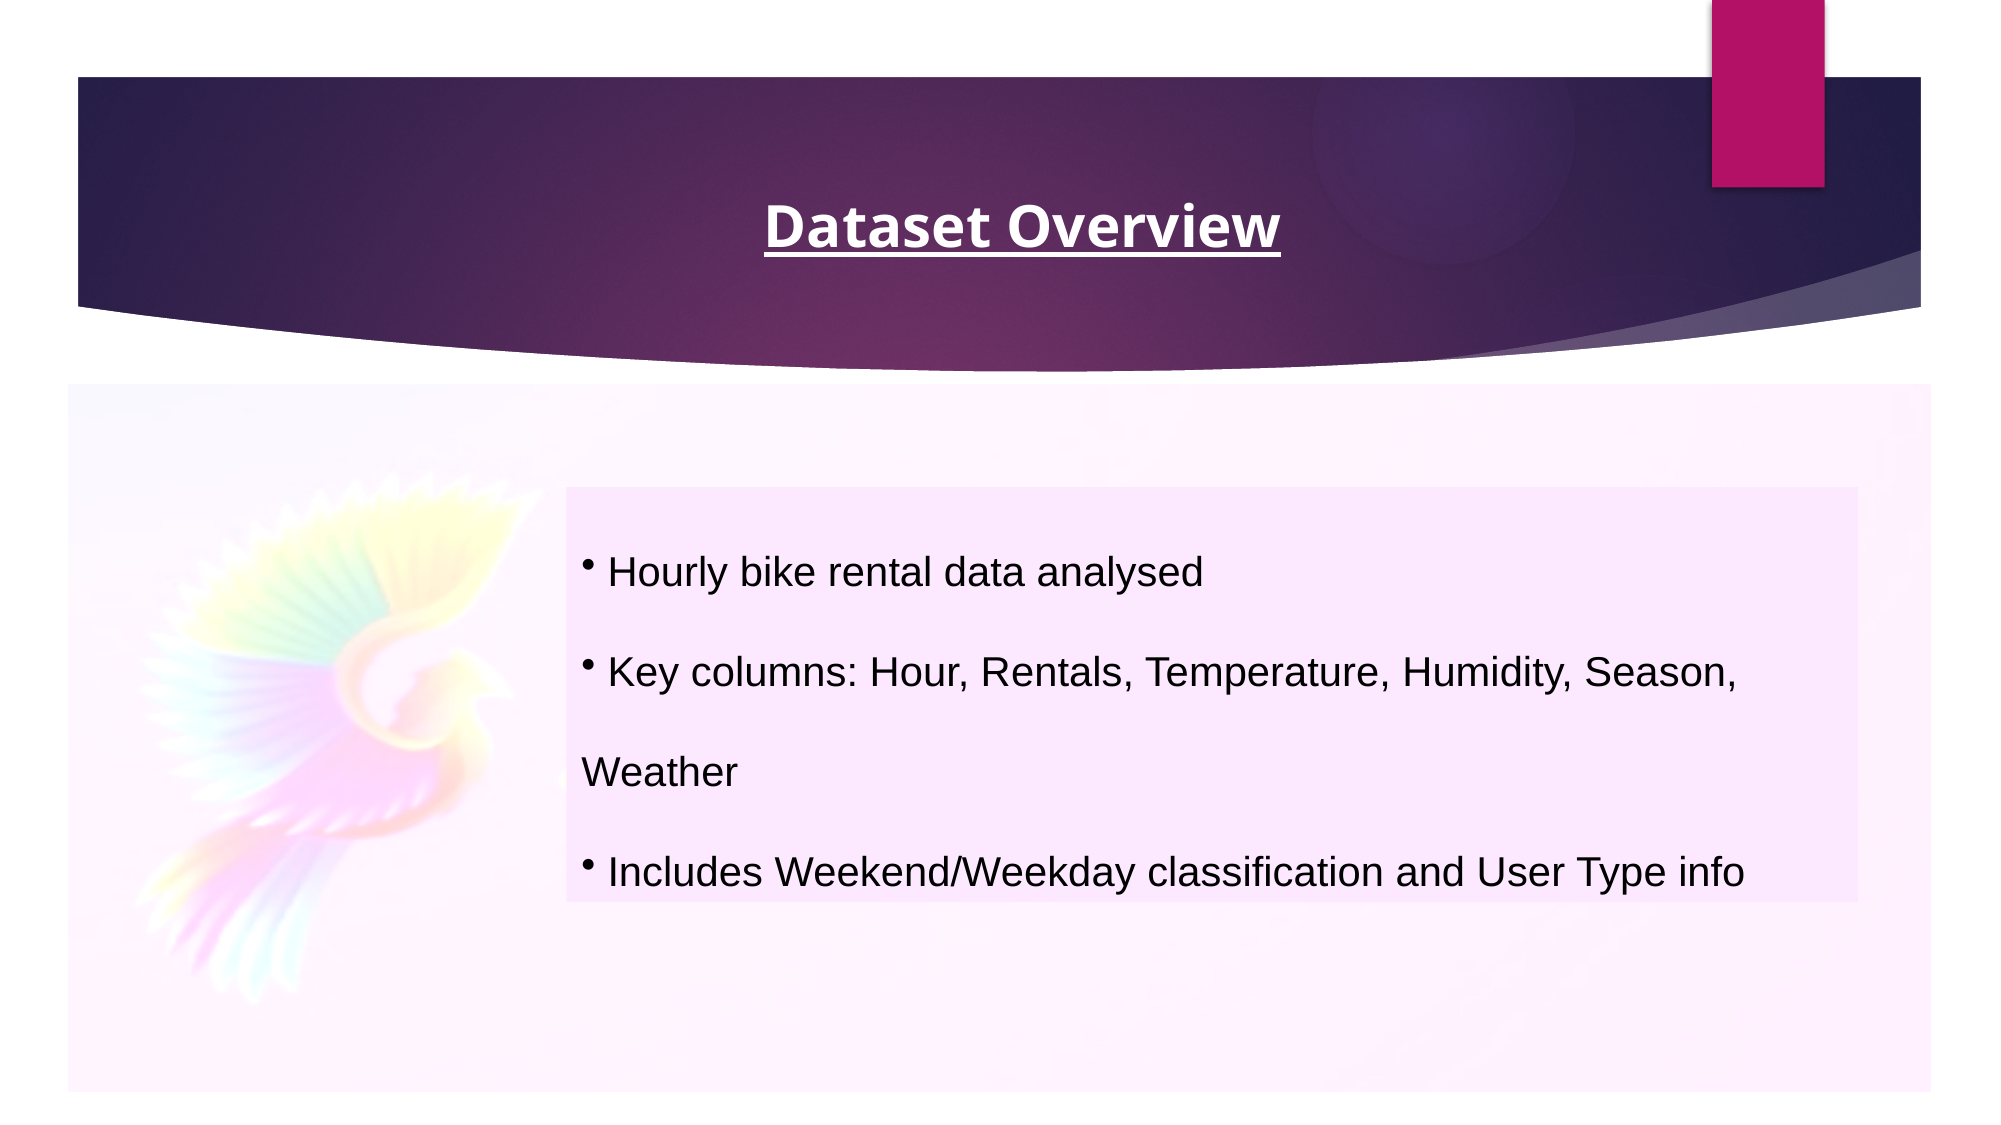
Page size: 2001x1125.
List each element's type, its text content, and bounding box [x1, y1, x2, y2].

text_box Dataset Overview [749, 182, 1441, 267]
picture [68, 383, 1931, 1092]
